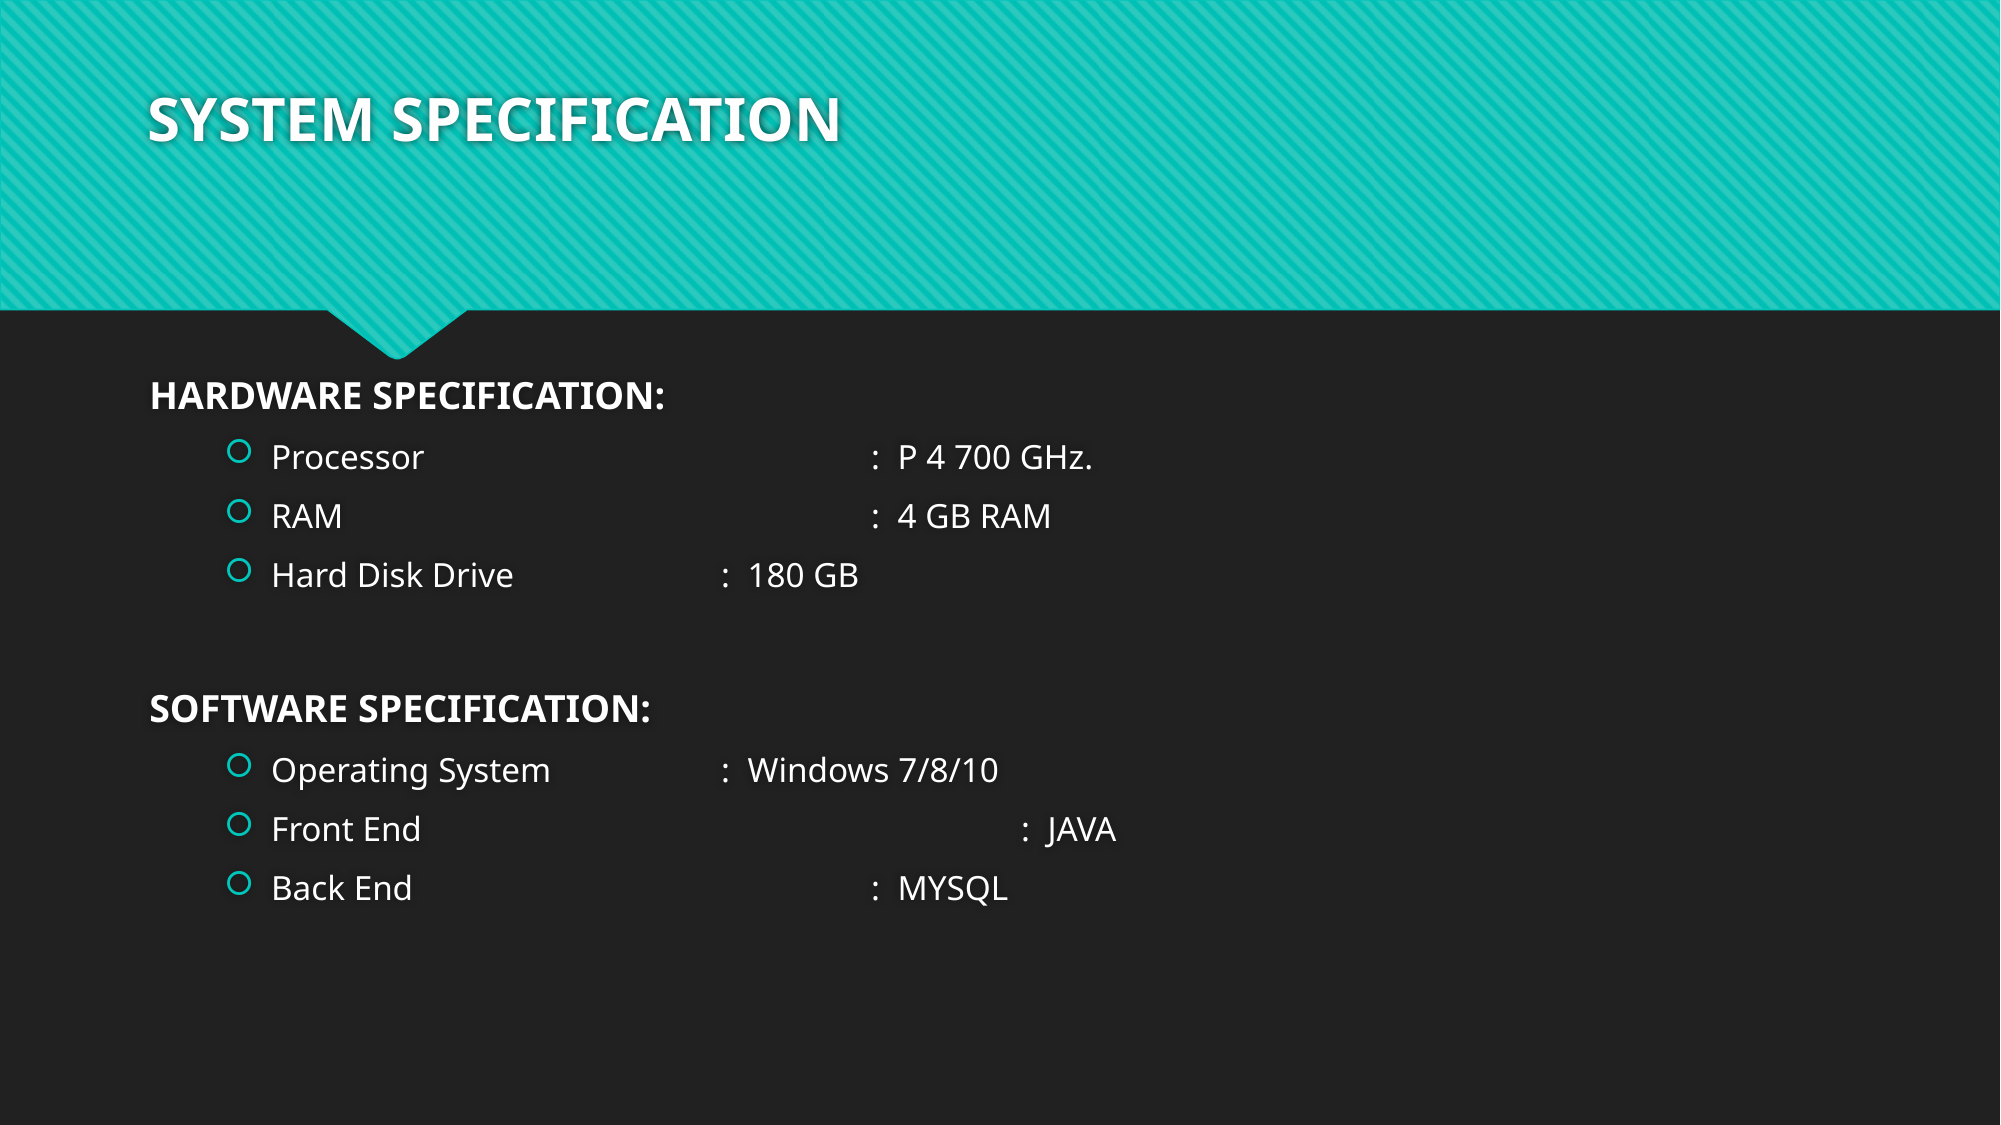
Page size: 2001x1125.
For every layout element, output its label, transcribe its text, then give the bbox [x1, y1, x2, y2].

title SYSTEM SPECIFICATION [132, 73, 1868, 233]
list HARDWARE SPECIFICATION: Processor : P 4 700 GHz. RAM : 4 GB RAM Hard Disk Drive : 180 GB SOFTWARE SPECIFICATION: Operating System : Windows 7/8/10 Front End : JAVA Back End : MYSQL [134, 364, 1866, 962]
